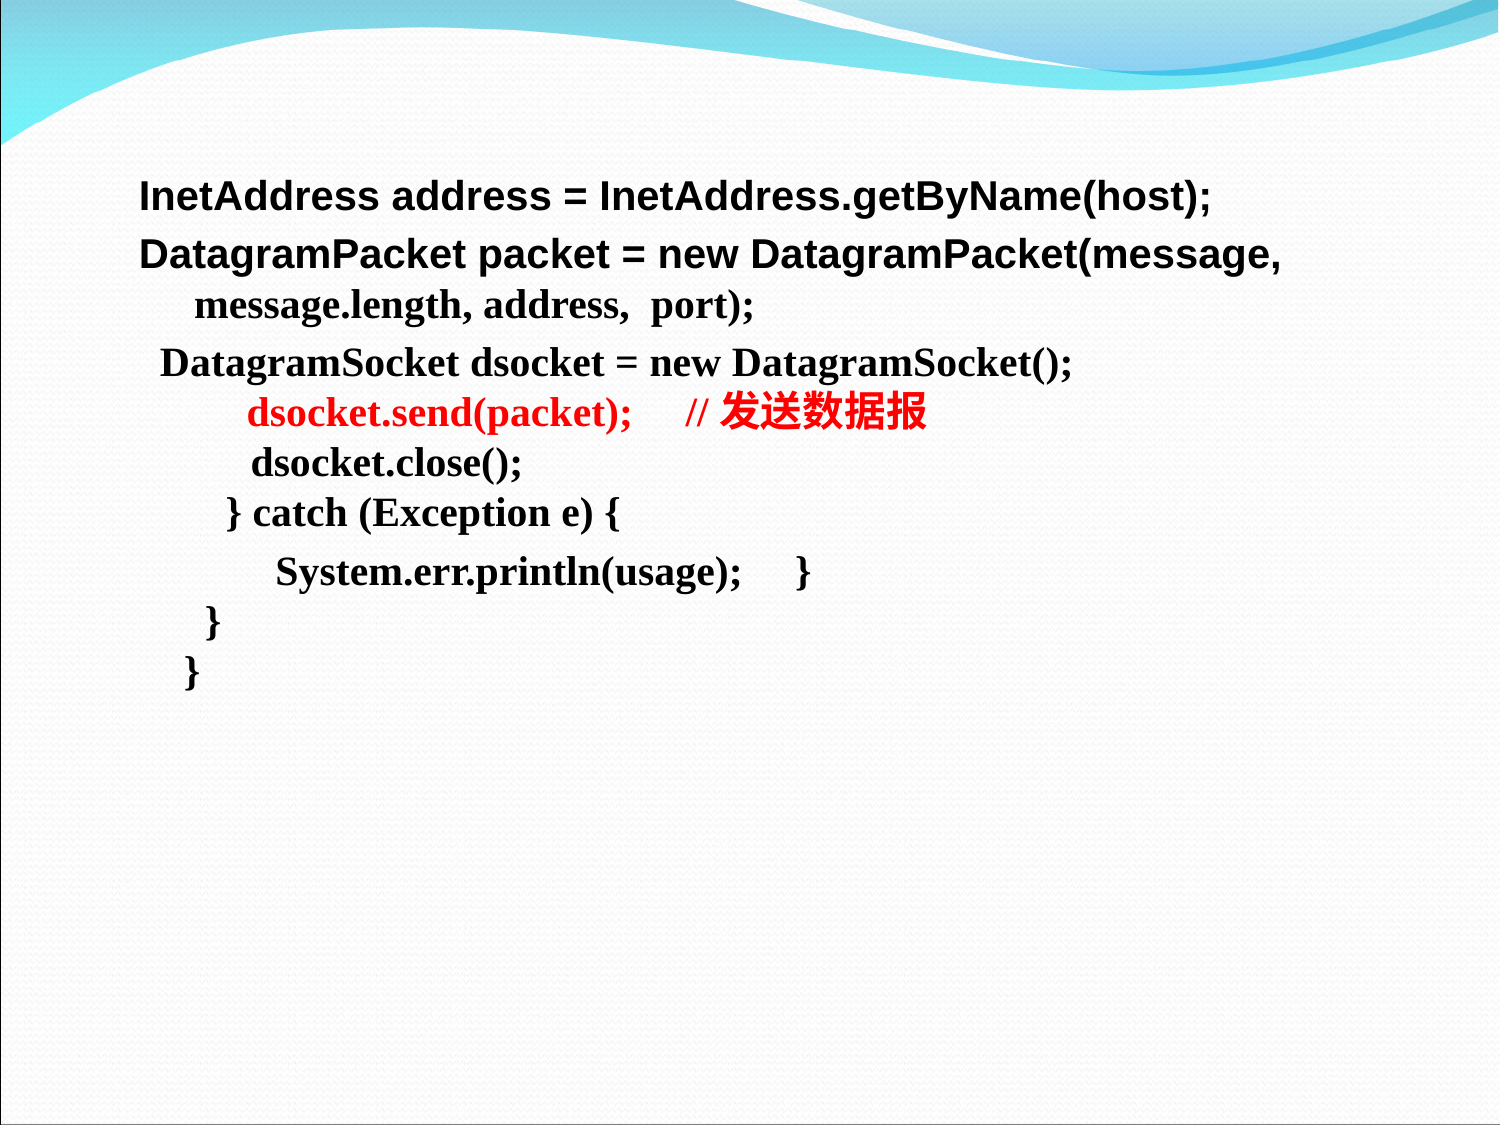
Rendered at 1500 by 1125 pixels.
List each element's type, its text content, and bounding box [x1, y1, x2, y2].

picture [0, 0, 1500, 1125]
list InetAddress address = InetAddress.getByName(host); DatagramPacket packet = new DatagramPacket(message, message.length, address, port); DatagramSocket dsocket = new DatagramSocket(); dsocket.send(packet); //发送数据报 dsocket.close(); } catch (Exception e) { System.err.println(usage); } } } [123, 160, 1447, 957]
